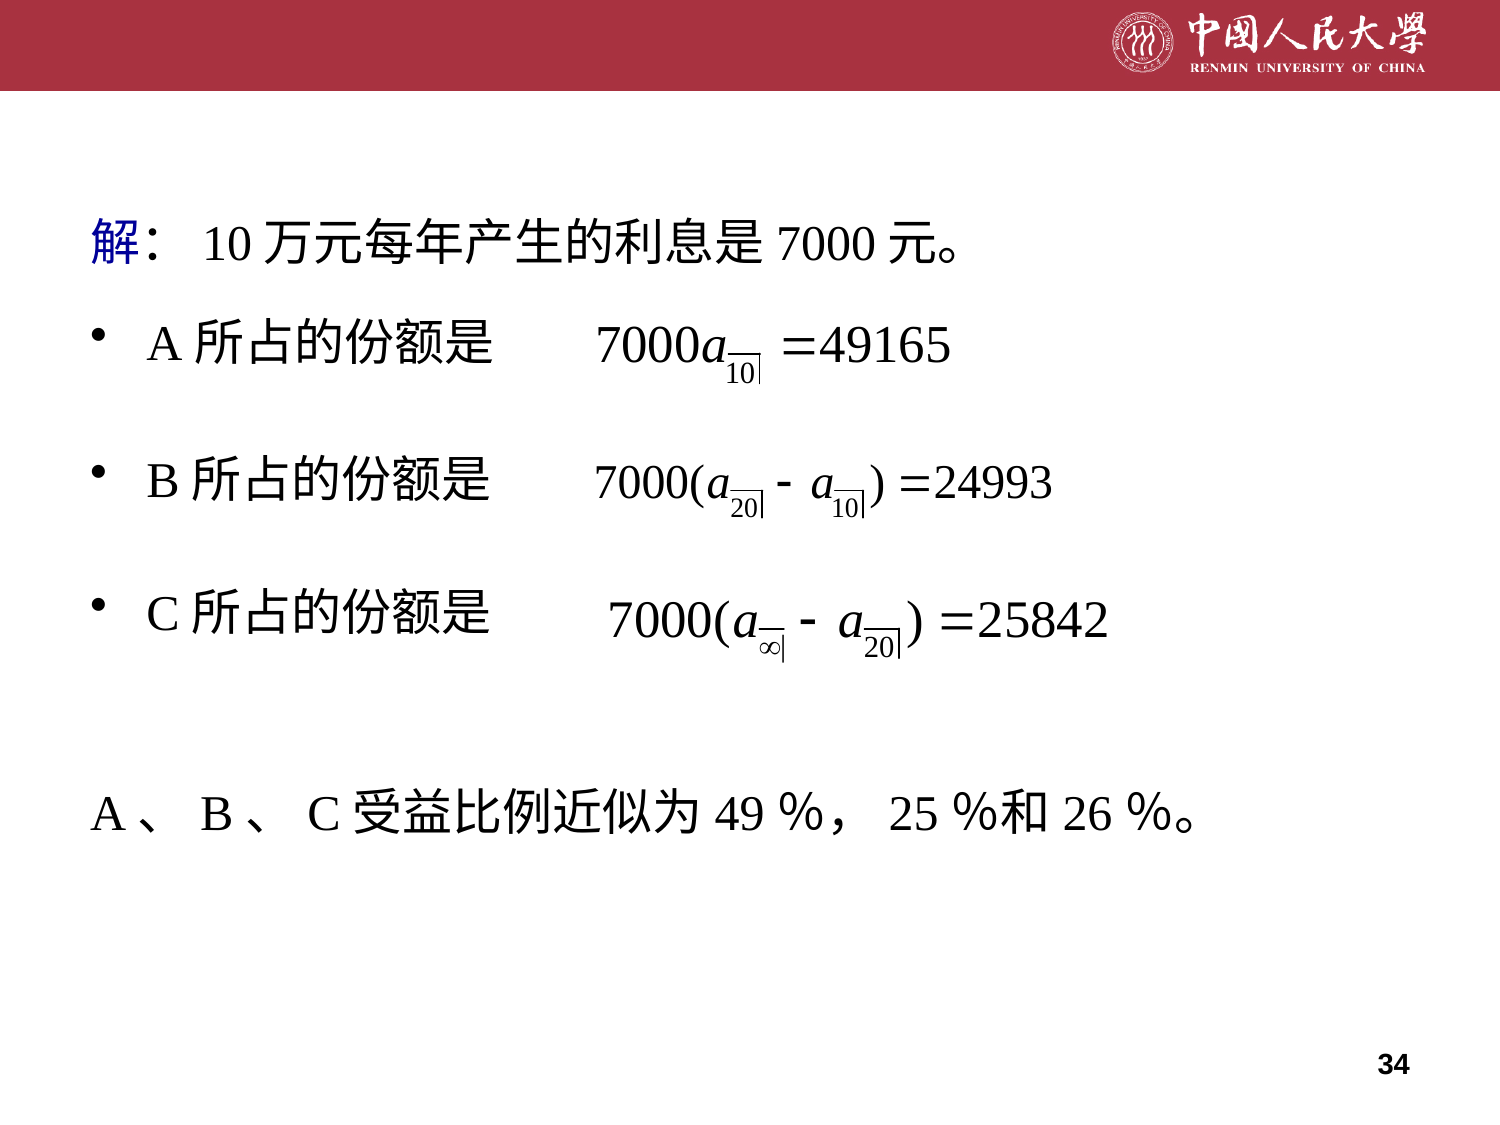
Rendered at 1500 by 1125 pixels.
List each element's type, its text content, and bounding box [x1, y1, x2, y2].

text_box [587, 309, 959, 395]
picture [0, 0, 1500, 91]
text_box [586, 450, 1059, 528]
slide_number 34 [1074, 1024, 1425, 1103]
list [600, 584, 1121, 674]
list 解：10万元每年产生的利息是7000元。 A所占的份额是 B所占的份额是 C所占的份额是 A、B、C受益比例近似为49％，25％和26％。 [75, 172, 1425, 1006]
